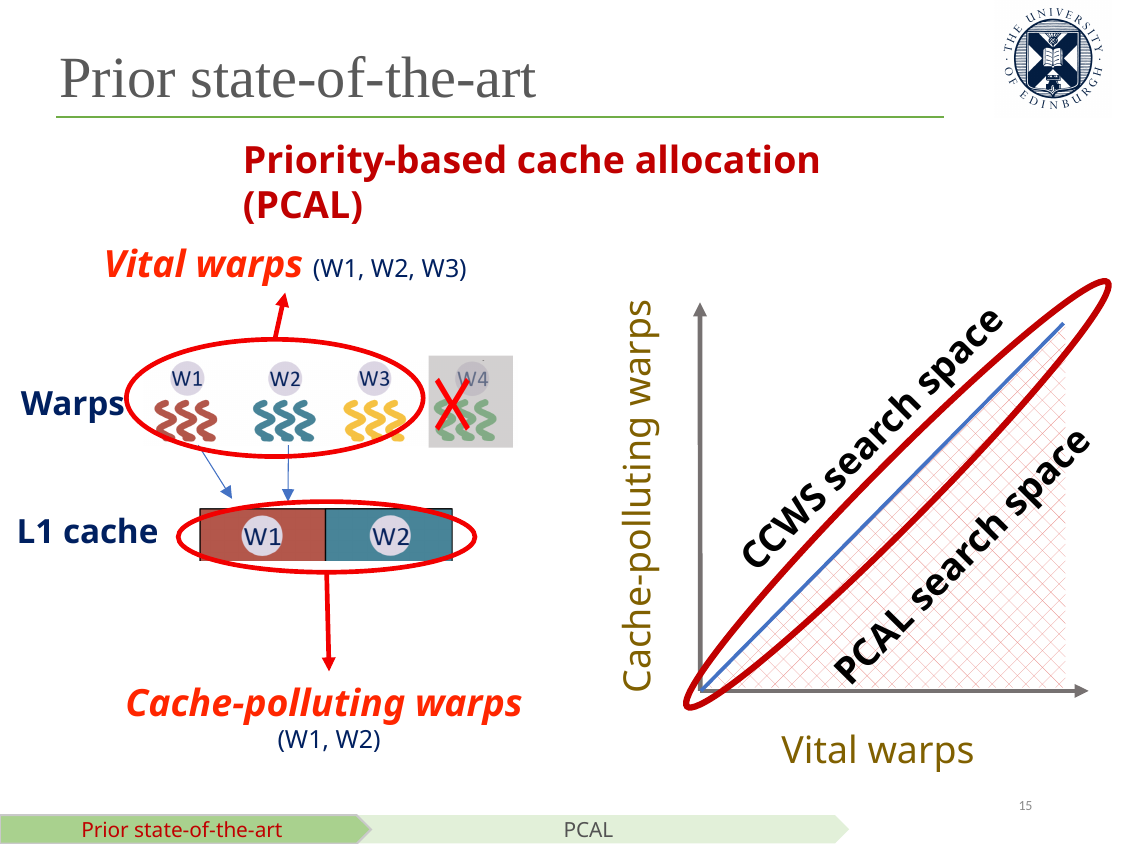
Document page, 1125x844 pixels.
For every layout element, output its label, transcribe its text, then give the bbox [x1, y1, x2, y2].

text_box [413, 339, 514, 466]
text_box L1 cache [1, 502, 174, 558]
text_box [185, 446, 198, 450]
text_box [159, 340, 391, 360]
text_box Prior state-of-the-art [44, 31, 994, 116]
text_box [457, 518, 477, 555]
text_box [605, 302, 847, 780]
text_box [233, 446, 287, 458]
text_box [101, 232, 469, 340]
text_box Priority-based cache allocation (PCAL) [228, 128, 897, 234]
text_box Warps [6, 374, 140, 430]
picture [514, 360, 518, 446]
text_box [254, 500, 399, 505]
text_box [928, 302, 1125, 780]
text_box [125, 369, 143, 427]
text_box [289, 446, 364, 458]
text_box [177, 519, 196, 555]
text_box [213, 561, 440, 572]
picture [196, 505, 457, 561]
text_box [198, 445, 233, 499]
picture [994, 0, 1112, 118]
slide_number 15 [794, 782, 1048, 827]
picture [143, 360, 413, 446]
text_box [0, 815, 850, 844]
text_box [131, 572, 527, 808]
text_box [847, 195, 928, 793]
